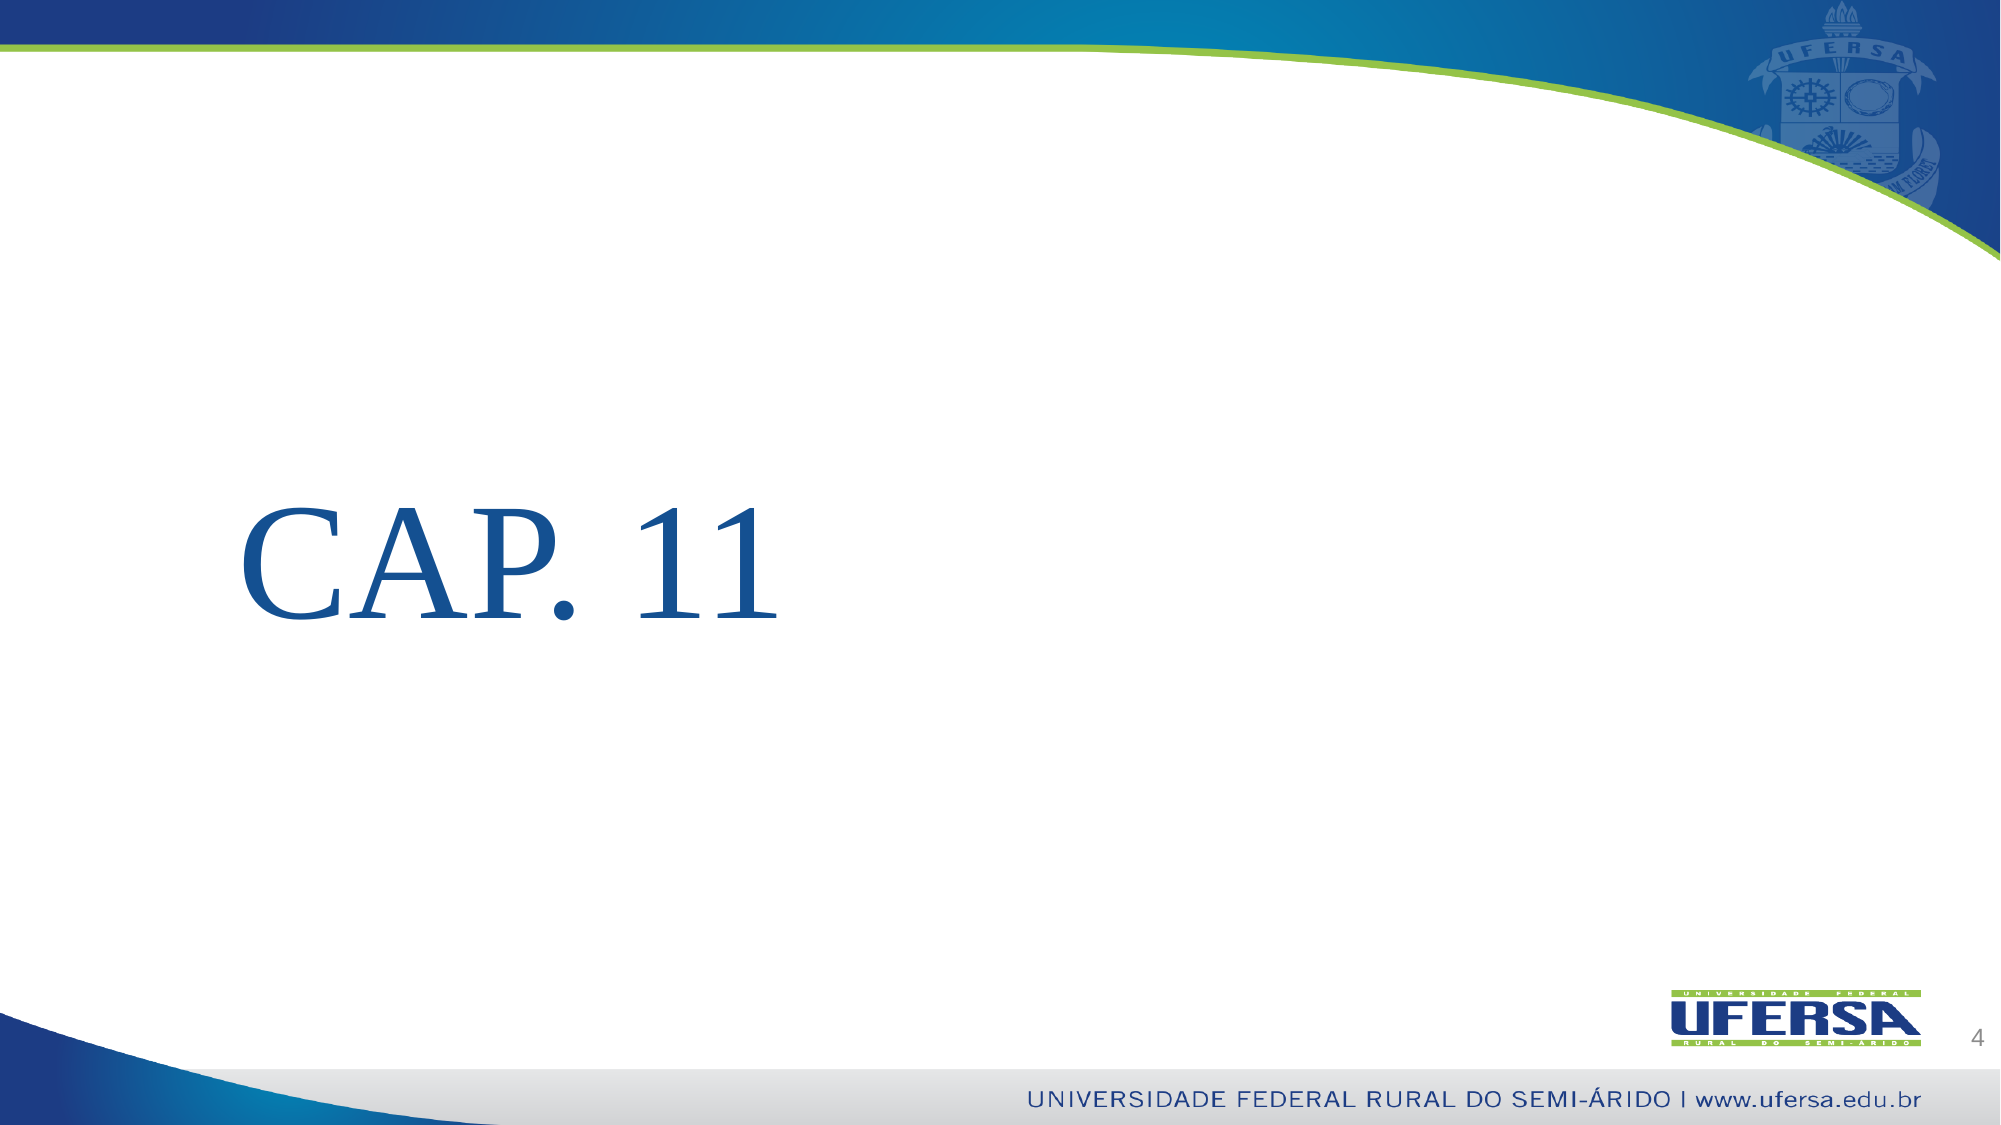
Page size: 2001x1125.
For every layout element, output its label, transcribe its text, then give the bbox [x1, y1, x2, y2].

picture [0, 0, 2001, 1125]
slide_number 4 [1550, 1006, 2000, 1067]
title CAP. 11 [222, 399, 942, 729]
